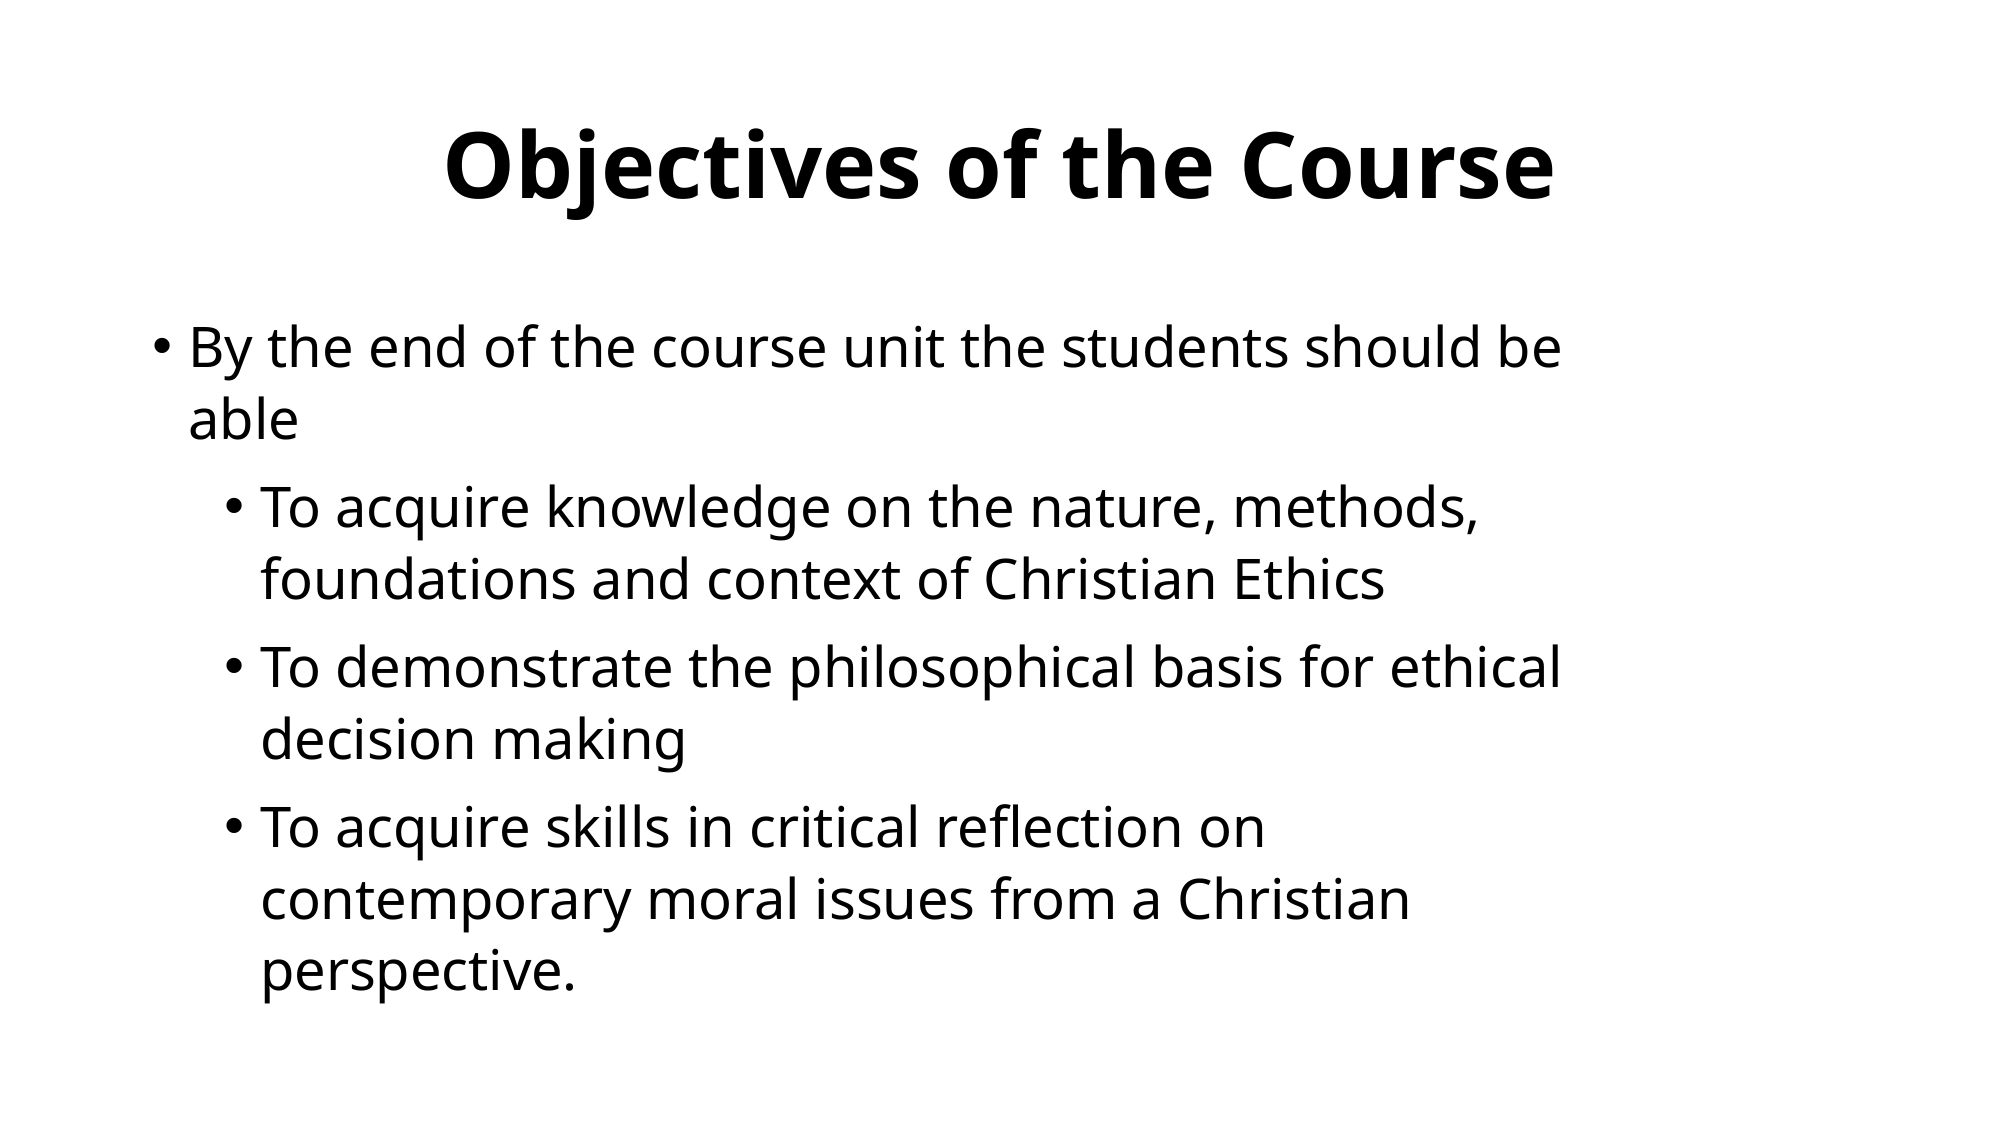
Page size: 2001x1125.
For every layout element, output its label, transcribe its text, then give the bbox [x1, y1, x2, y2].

list By the end of the course unit the students should be able To acquire knowledge on the nature, methods, foundations and context of Christian Ethics To demonstrate the philosophical basis for ethical decision making To acquire skills in critical reflection on contemporary moral issues from a Christian perspective. [137, 299, 1863, 1014]
title Objectives of the Course [137, 59, 1863, 278]
